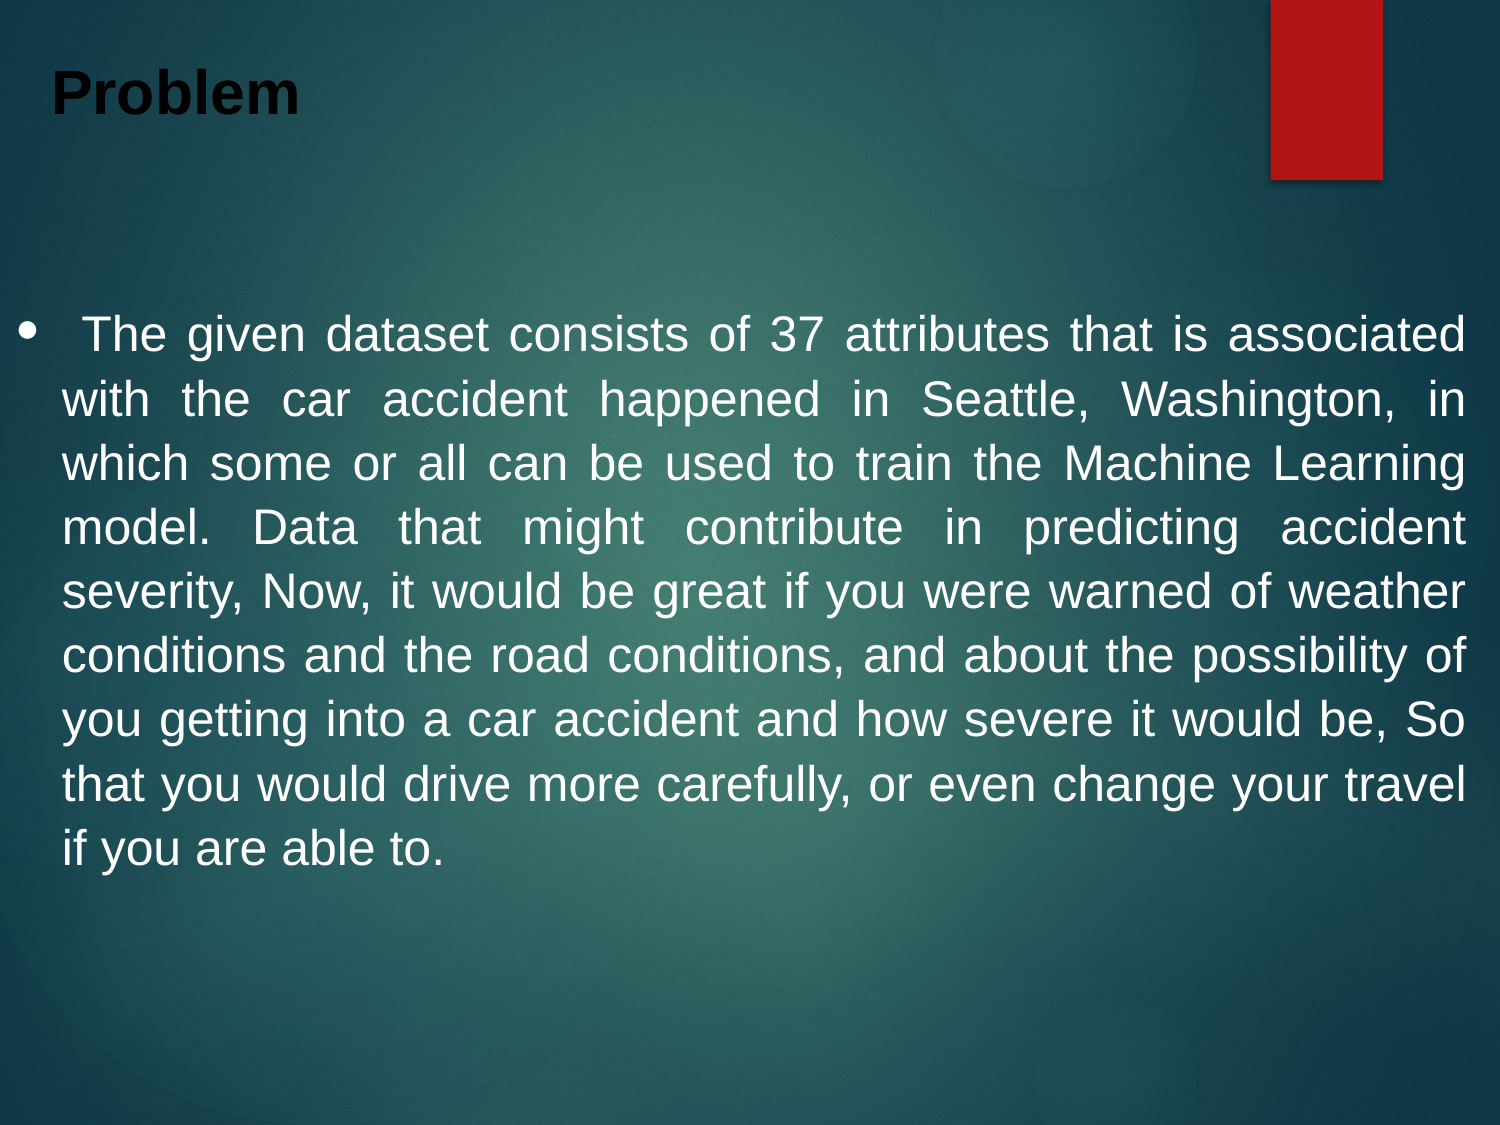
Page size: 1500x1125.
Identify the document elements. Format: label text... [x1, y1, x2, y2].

list Problem [17, 19, 1480, 161]
list The given dataset consists of 37 attributes that is associated with the car accident happened in Seattle, Washington, in which some or all can be used to train the Machine Learning model. Data that might contribute in predicting accident severity, Now, it would be great if you were warned of weather conditions and the road conditions, and about the possibility of you getting into a car accident and how severe it would be, So that you would drive more carefully, or even change your travel if you are able to. [0, 290, 1483, 1012]
